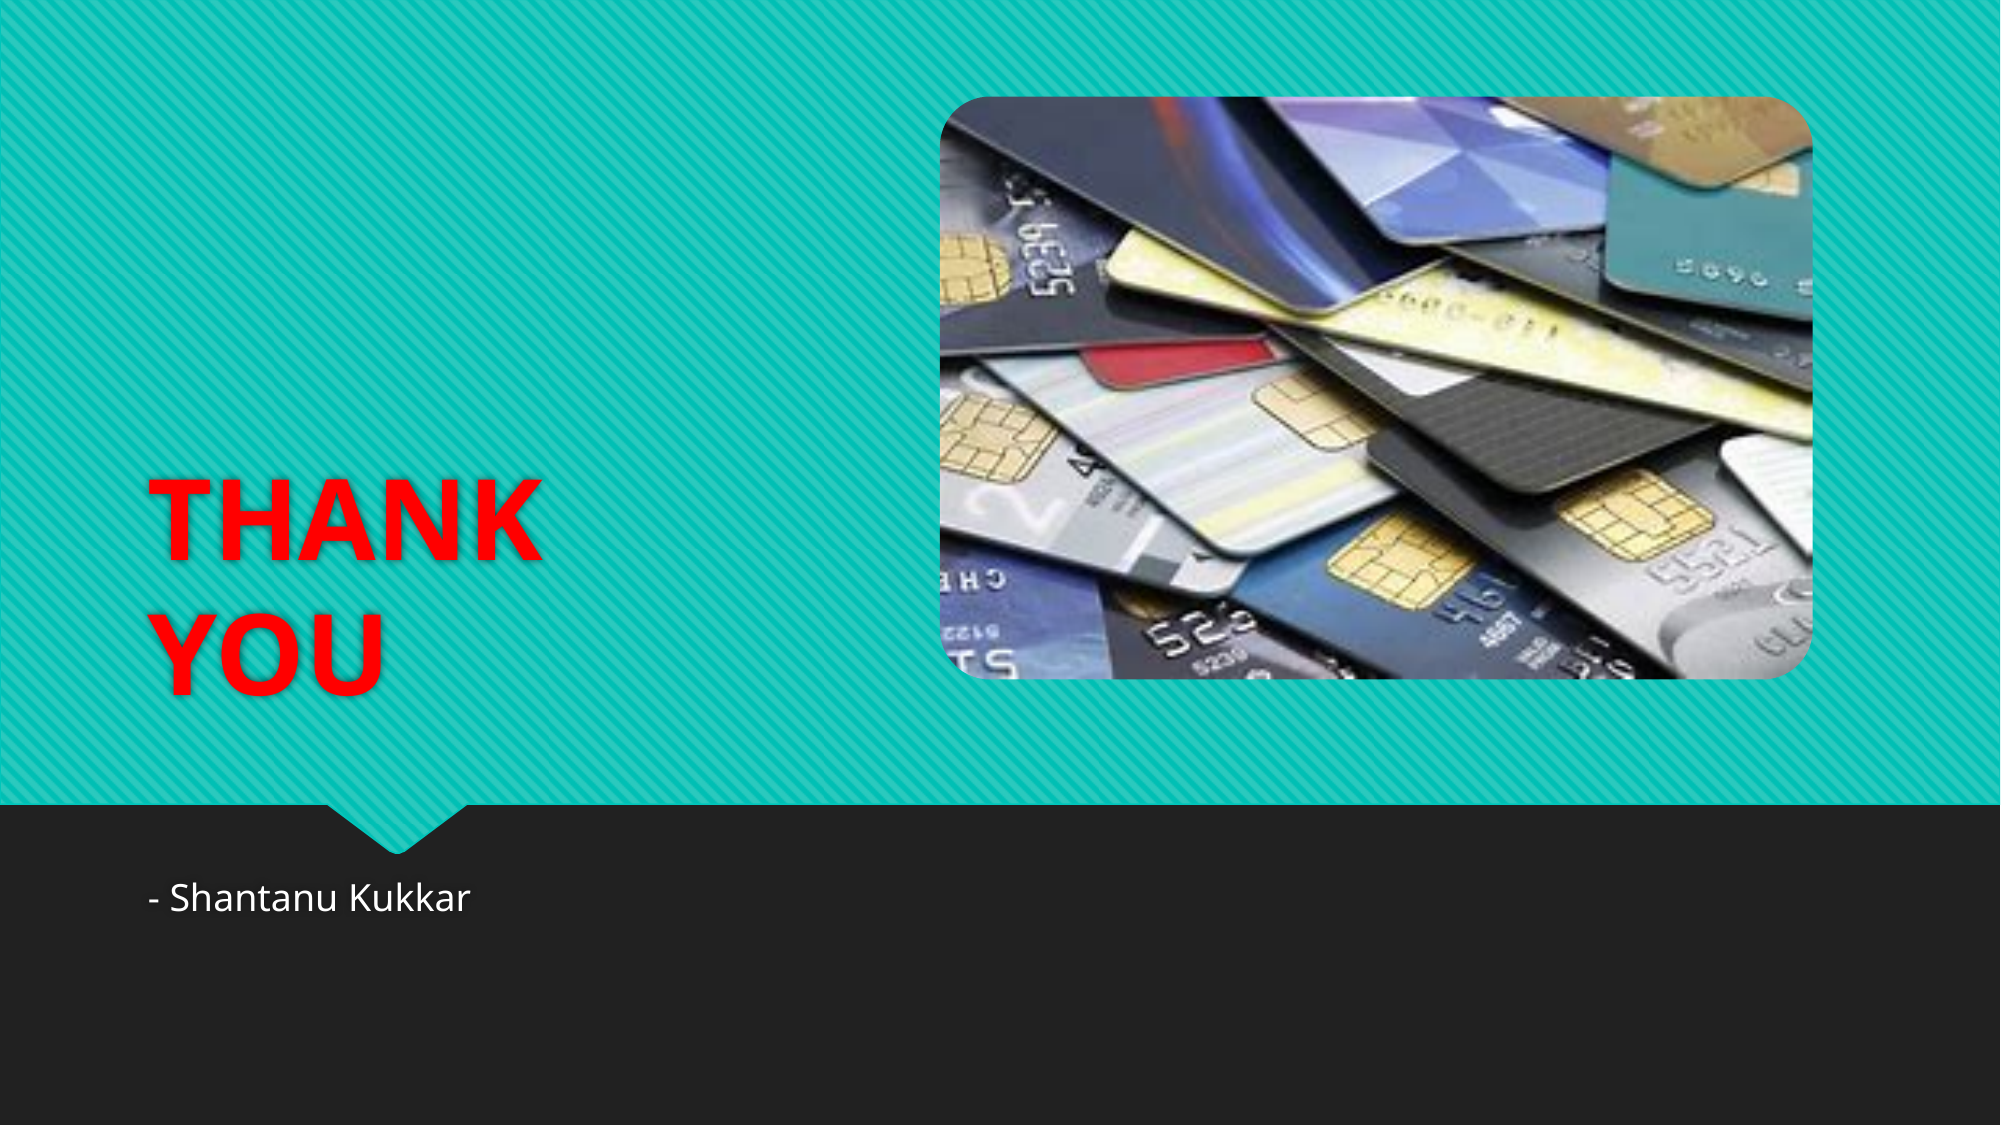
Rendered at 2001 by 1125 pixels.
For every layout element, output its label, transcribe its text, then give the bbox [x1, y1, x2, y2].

subtitle - Shantanu Kukkar [132, 866, 1868, 938]
title THANK YOU [132, 237, 826, 726]
picture [939, 96, 1813, 680]
